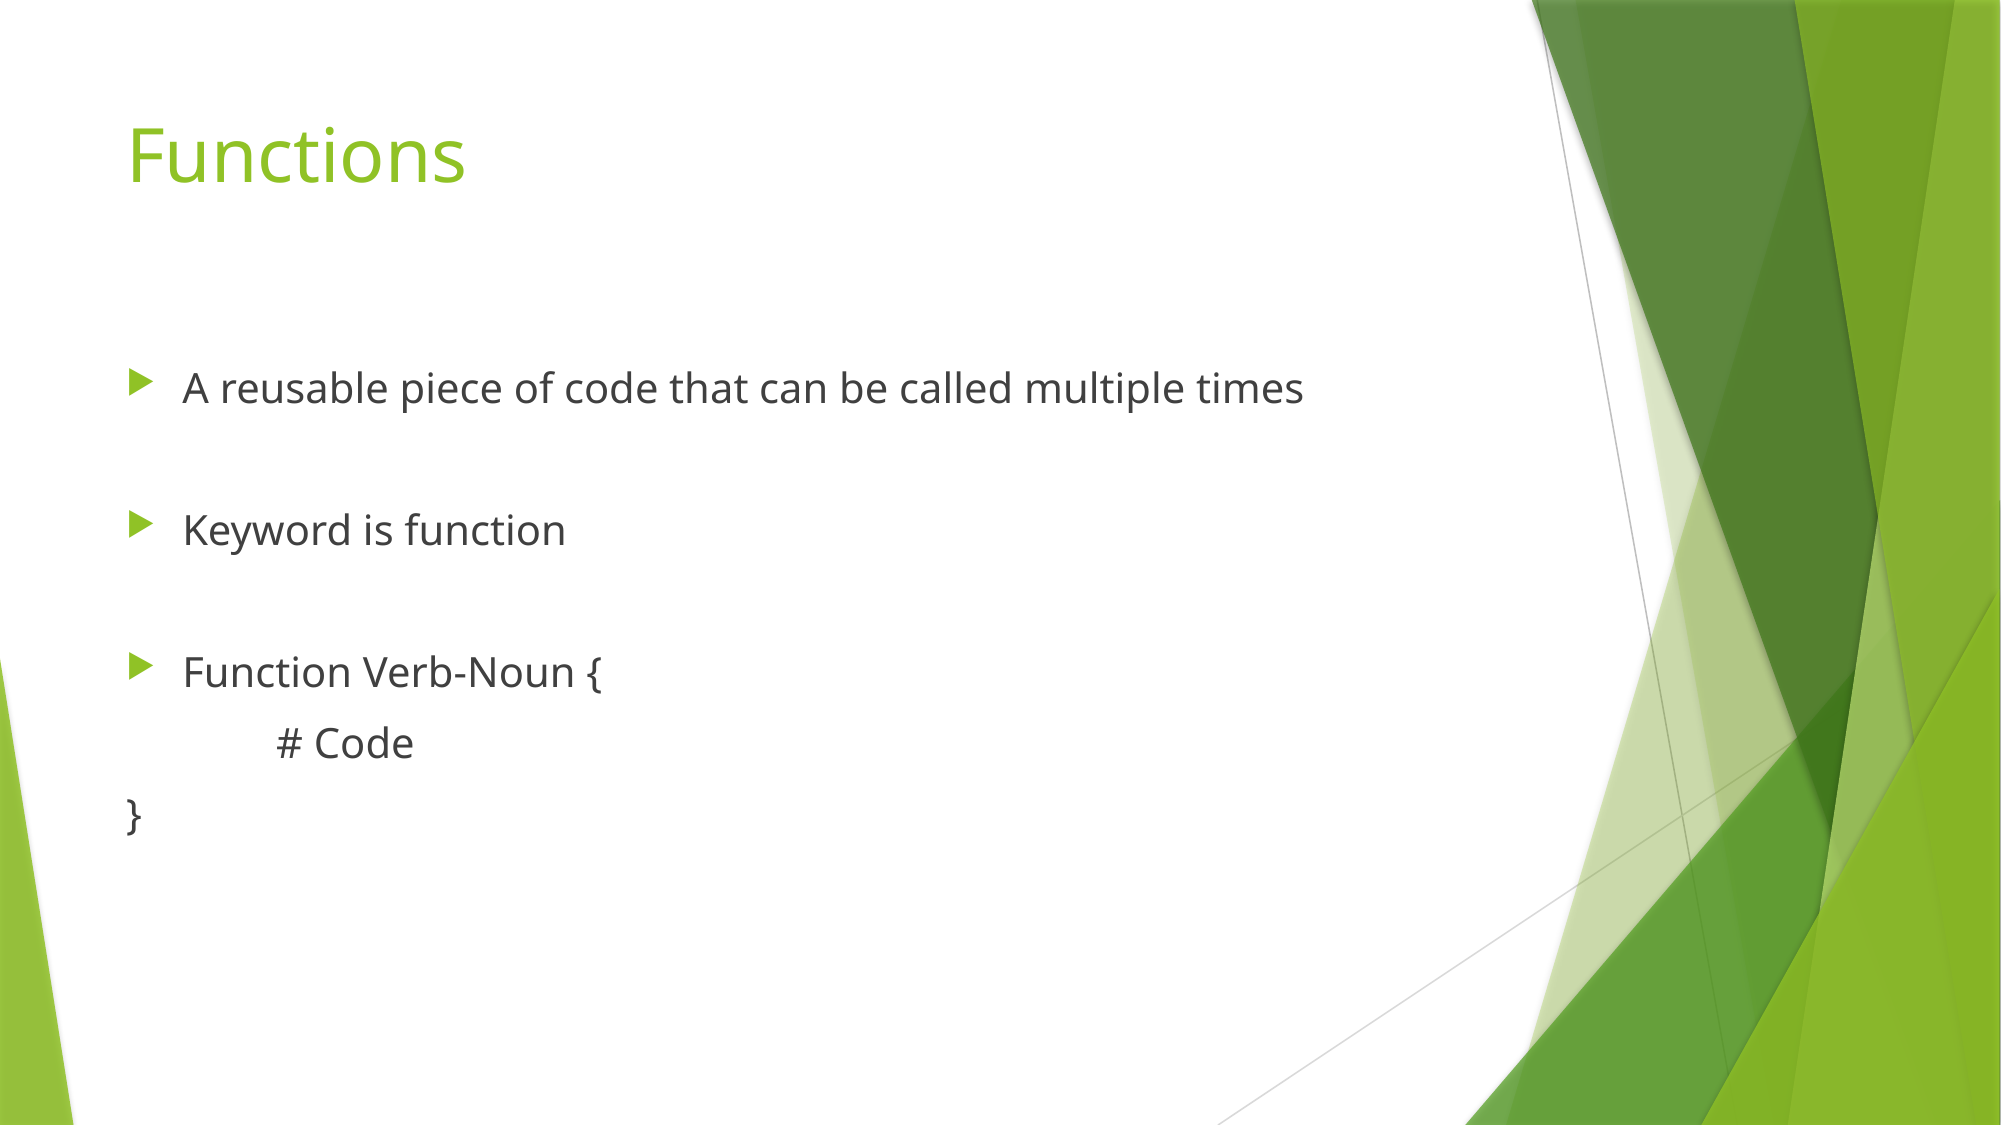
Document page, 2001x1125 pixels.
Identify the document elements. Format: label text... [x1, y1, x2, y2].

list A reusable piece of code that can be called multiple times Keyword is function Function Verb-Noun { # Code } [111, 354, 1522, 992]
title Functions [111, 99, 1522, 317]
